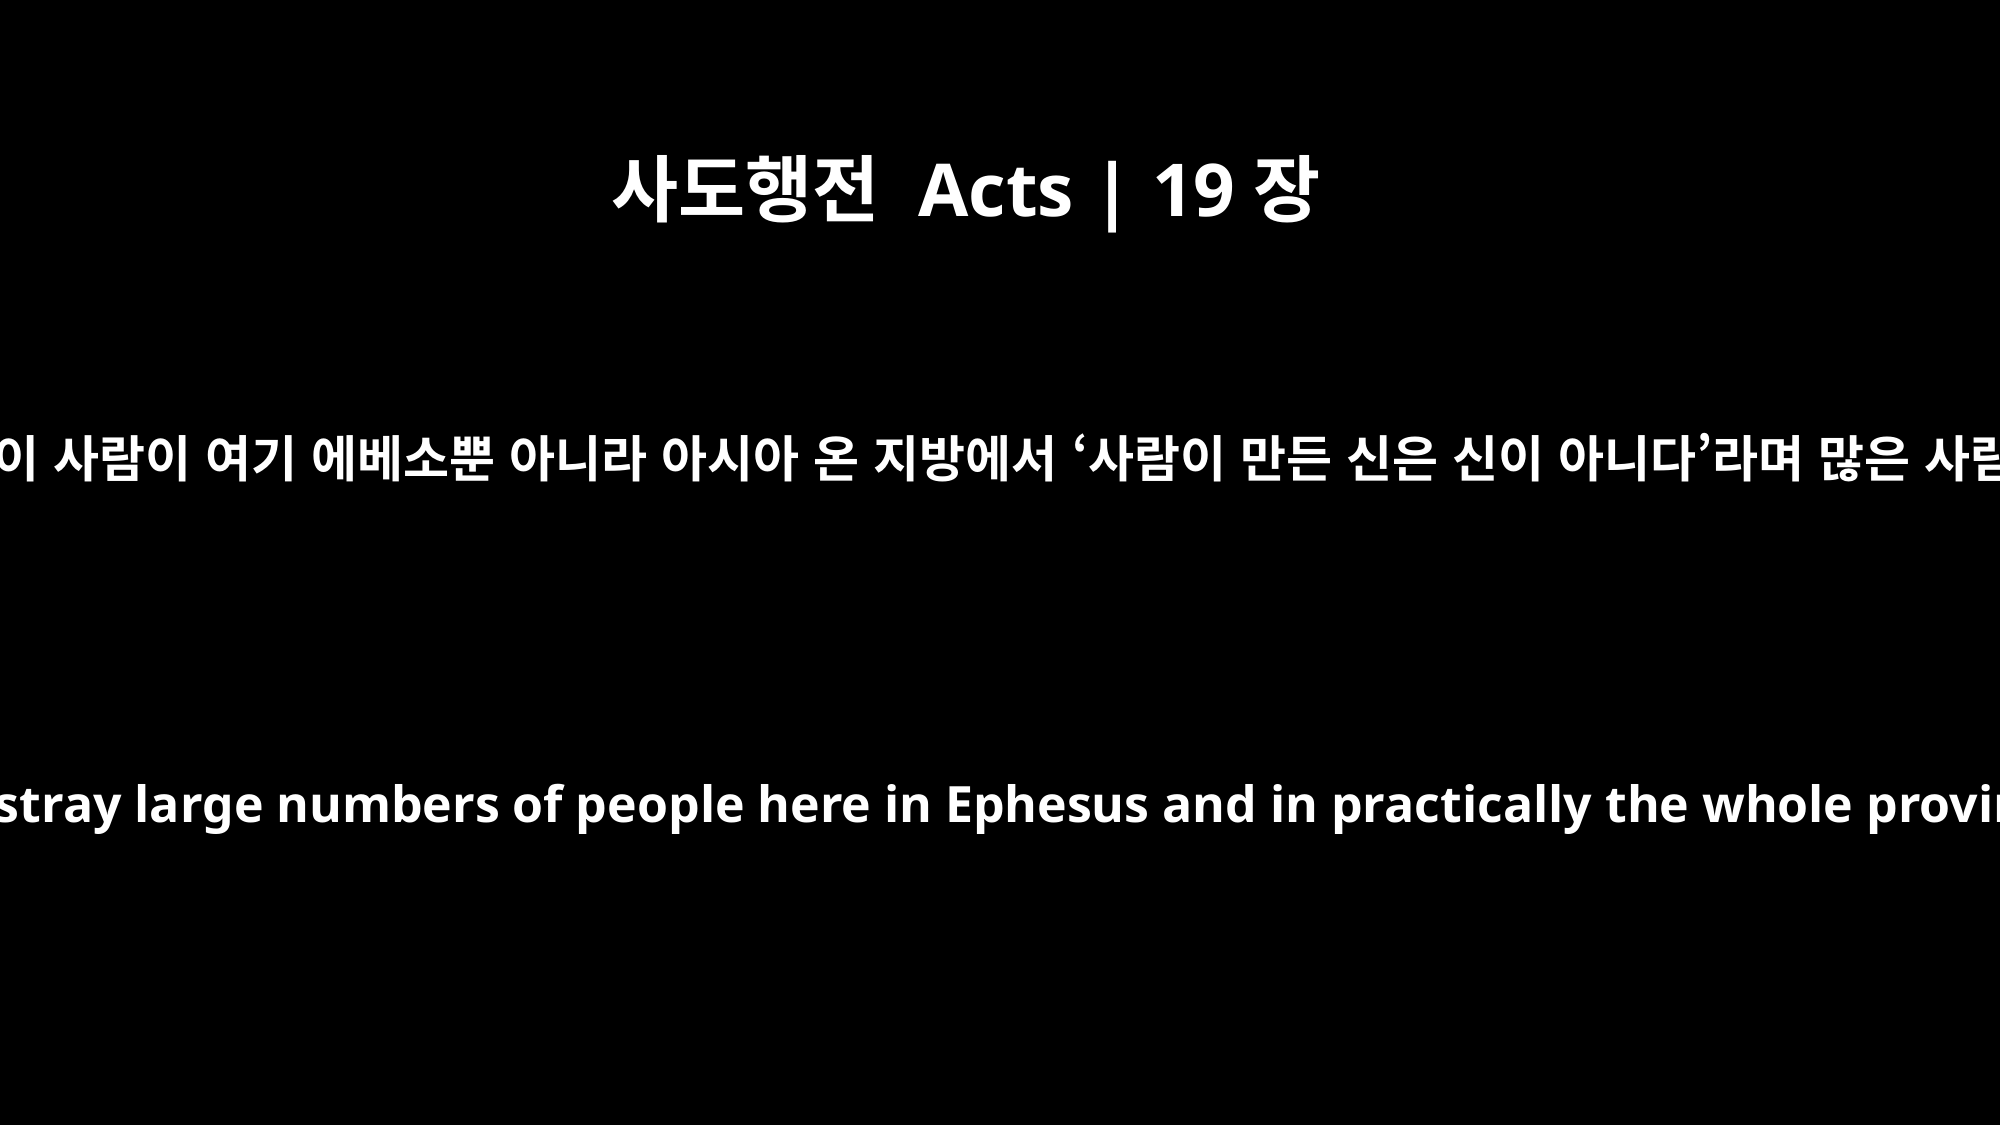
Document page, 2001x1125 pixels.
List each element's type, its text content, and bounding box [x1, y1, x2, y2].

text_box 사도행전 Acts | 19장 [596, 136, 1336, 239]
text_box And you see and hear how this fellow Paul has convinced and led astray large numbers of people here in Ephesus and in practically the whole province of Asia. He says that man-made gods are no gods at all. [0, 764, 2000, 840]
text_box 26 그런데 여러분도 보고 들은 대로 바울이라는 이 사람이 여기 에베소뿐 아니라 아시아 온 지방에서 ‘사람이 만든 신은 신이 아니다’라며 많은 사람들을 설득해 마음을 돌려놓고 있습니다. [0, 359, 2000, 495]
